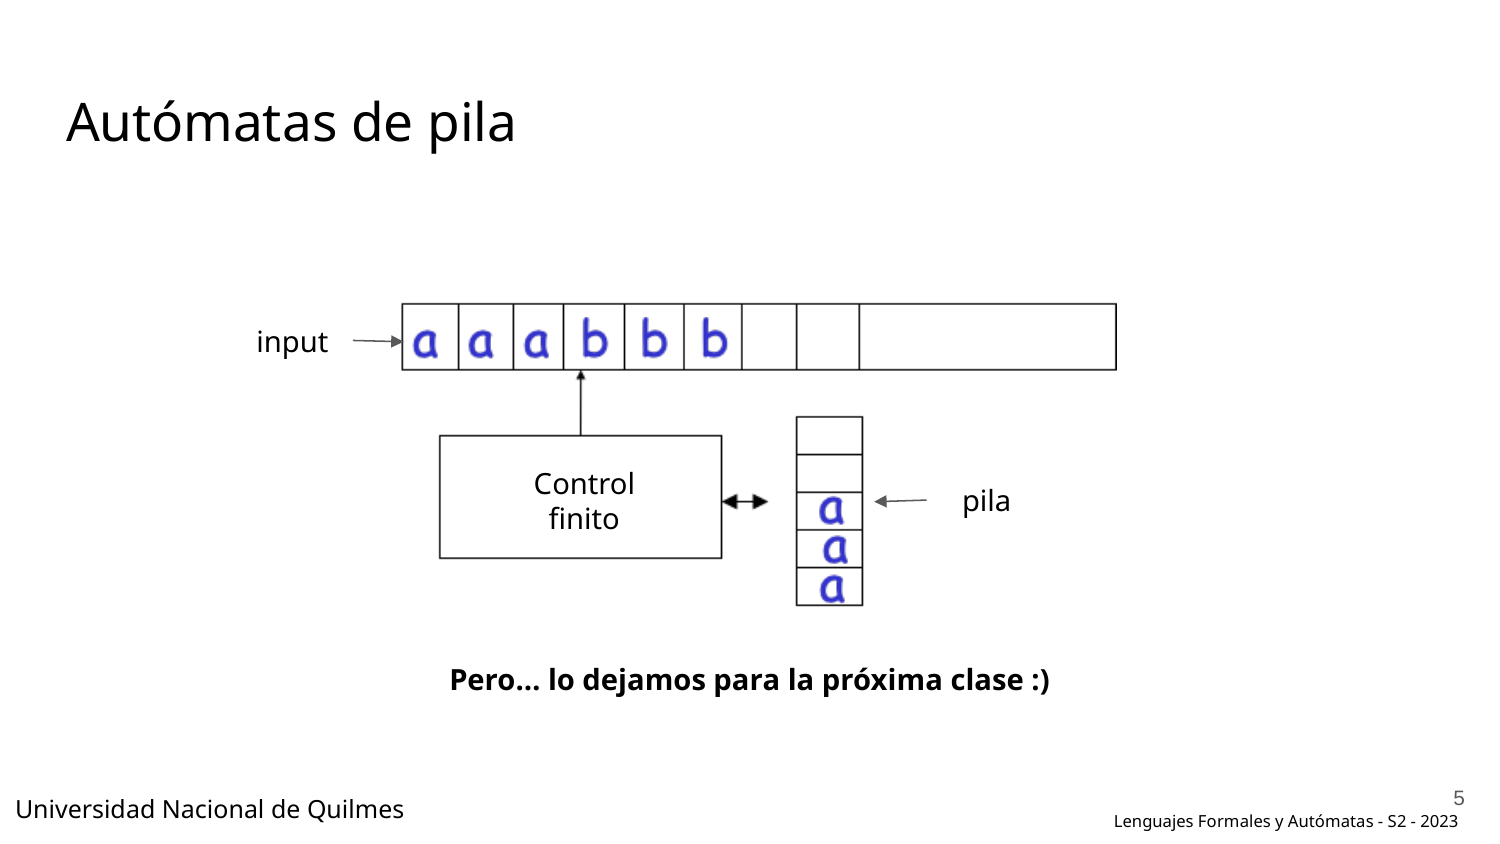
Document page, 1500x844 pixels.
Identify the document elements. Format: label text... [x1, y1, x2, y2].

picture [383, 294, 1117, 644]
text_box input [231, 307, 353, 373]
subtitle Universidad Nacional de Quilmes [0, 781, 524, 844]
slide_number ‹#› [1389, 764, 1480, 830]
list Pero… lo dejamos para la próxima clase :) [51, 189, 1449, 750]
title Autómatas de pila [51, 72, 1449, 167]
text_box Lenguajes Formales y Autómatas - S2 - 2023 [1098, 796, 1500, 844]
